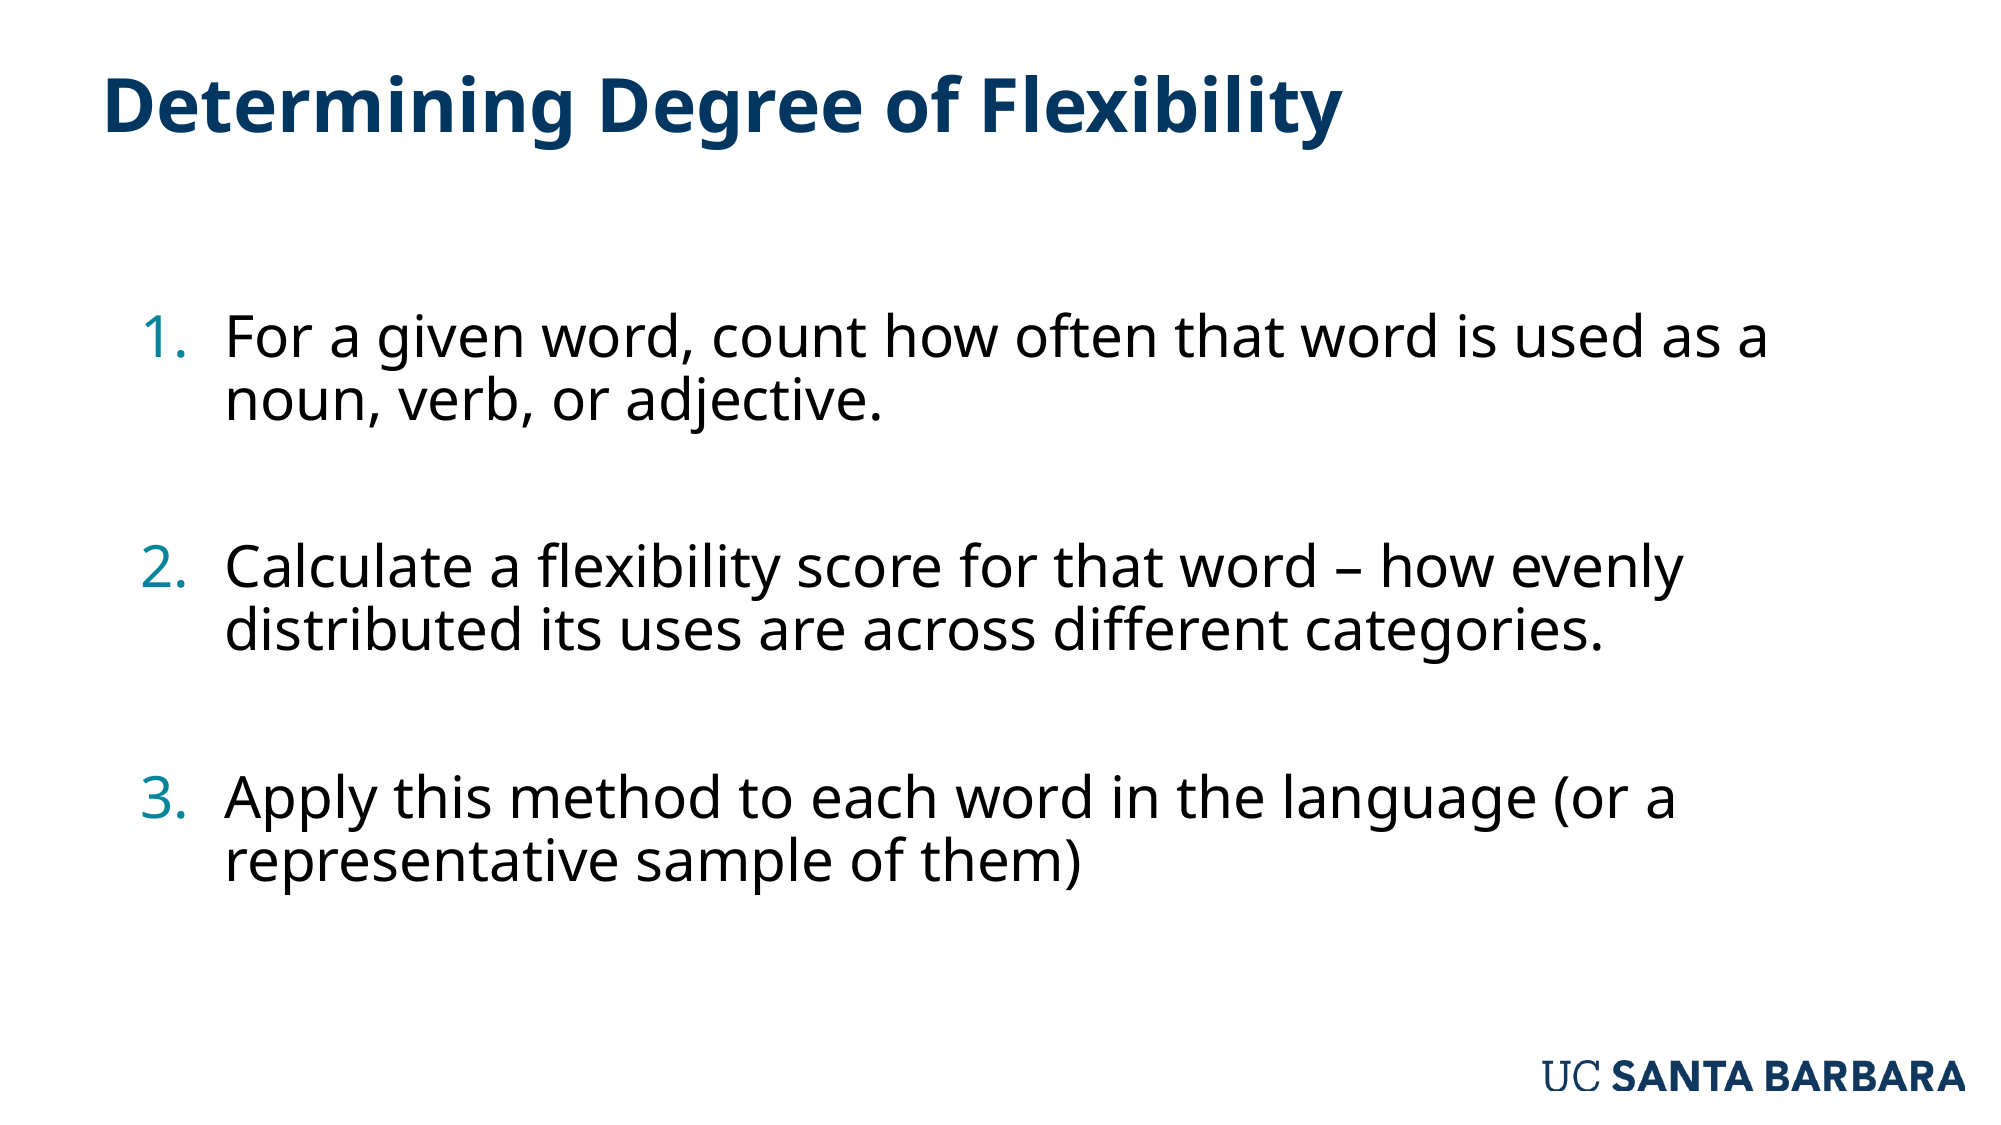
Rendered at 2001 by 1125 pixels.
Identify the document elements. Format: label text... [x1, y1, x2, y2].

list For a given word, count how often that word is used as a noun, verb, or adjective. Calculate a flexibility score for that word – how evenly distributed its uses are across different categories. Apply this method to each word in the language (or a representative sample of them) [125, 299, 1874, 1014]
title Determining Degree of Flexibility [86, 59, 1914, 158]
